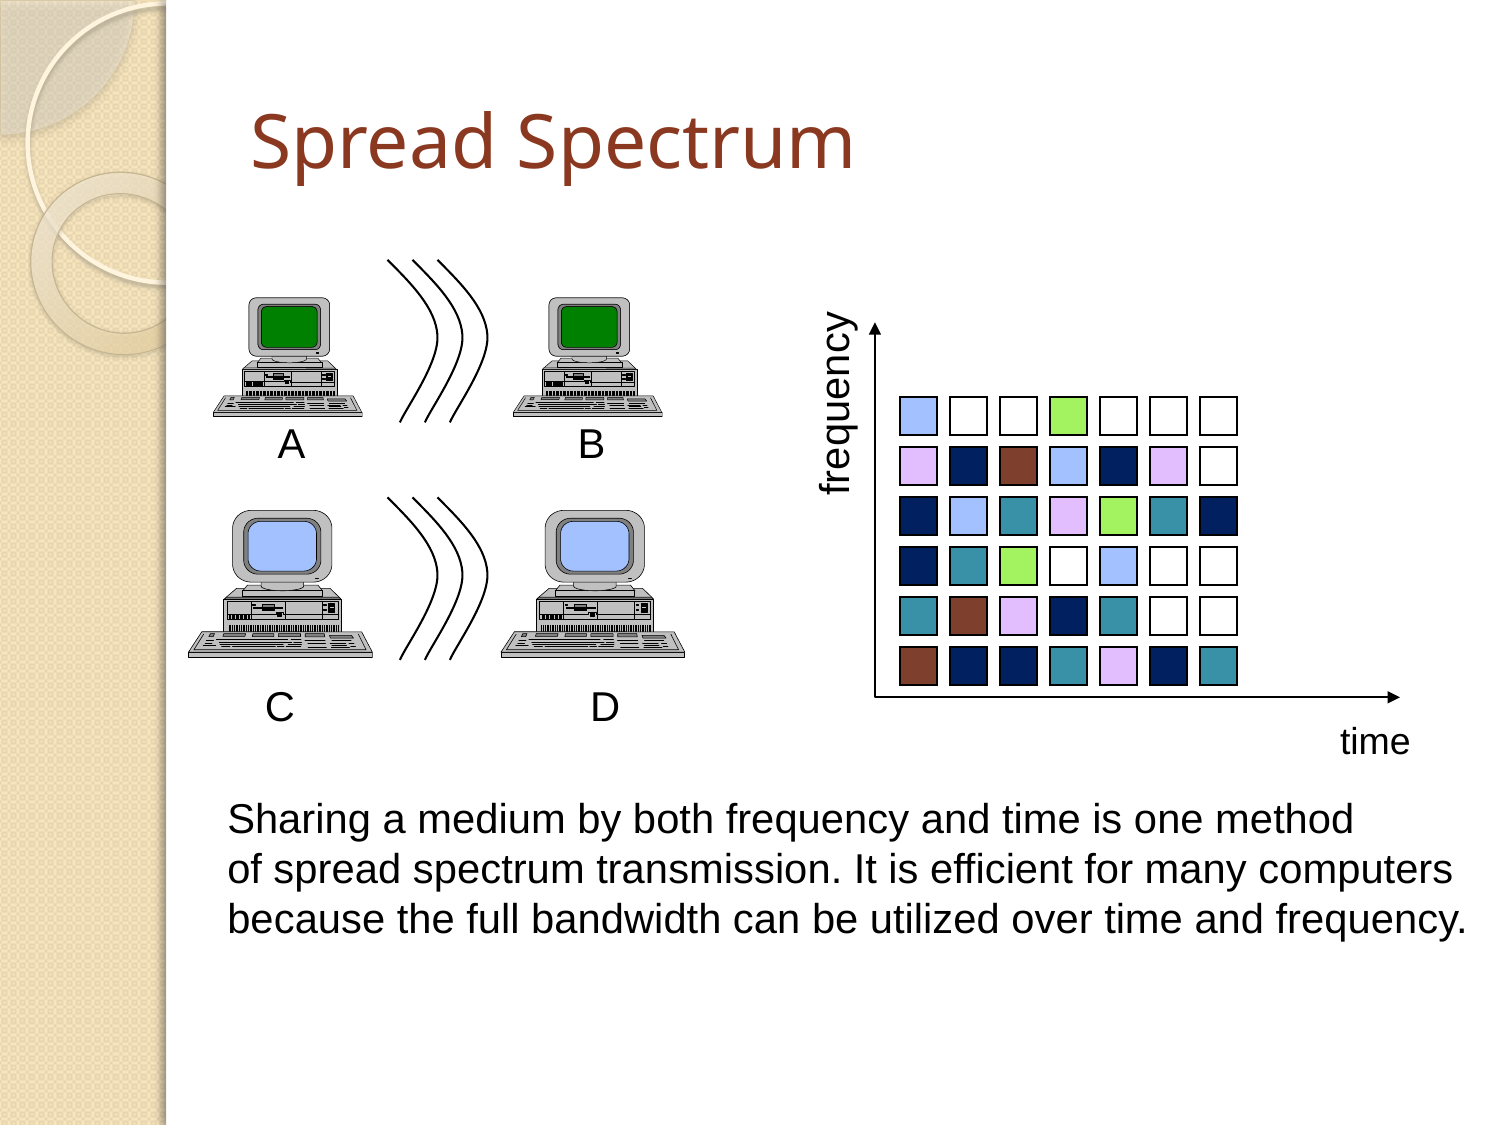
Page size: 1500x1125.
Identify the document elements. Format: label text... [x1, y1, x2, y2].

text_box [950, 497, 988, 535]
text_box [900, 647, 938, 685]
text_box C [250, 672, 311, 738]
text_box [412, 497, 463, 660]
text_box [999, 597, 1038, 635]
text_box [1200, 397, 1238, 435]
text_box [900, 397, 938, 435]
text_box [387, 497, 438, 660]
text_box [1149, 647, 1188, 685]
text_box [1149, 397, 1188, 435]
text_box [512, 297, 663, 418]
text_box [950, 397, 988, 435]
text_box [999, 547, 1038, 585]
text_box [900, 597, 938, 635]
text_box [950, 597, 988, 635]
text_box [999, 497, 1038, 535]
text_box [212, 297, 363, 418]
text_box [437, 497, 488, 660]
text_box [999, 647, 1038, 685]
text_box [950, 547, 988, 585]
text_box D [575, 672, 636, 738]
text_box [1100, 597, 1138, 635]
text_box [1200, 647, 1238, 685]
text_box [1149, 547, 1188, 585]
text_box A [262, 428, 321, 475]
text_box B [562, 428, 621, 475]
text_box [1050, 447, 1088, 485]
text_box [499, 509, 686, 658]
text_box [1149, 597, 1188, 635]
text_box [999, 447, 1038, 485]
text_box [1100, 497, 1138, 535]
text_box time [1325, 709, 1426, 770]
text_box [950, 447, 988, 485]
text_box [1100, 647, 1138, 685]
text_box [1149, 447, 1188, 485]
text_box [1050, 397, 1088, 435]
title Spread Spectrum [235, 45, 1466, 233]
text_box [900, 497, 938, 535]
text_box [1100, 547, 1138, 585]
text_box [1100, 397, 1138, 435]
text_box [1200, 497, 1238, 535]
text_box [1200, 597, 1238, 635]
text_box [1200, 547, 1238, 585]
text_box [1050, 547, 1088, 585]
text_box [900, 447, 938, 485]
text_box [387, 259, 438, 423]
text_box [437, 259, 488, 423]
text_box [900, 547, 938, 585]
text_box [187, 509, 373, 658]
text_box [1050, 497, 1088, 535]
text_box [412, 259, 463, 423]
text_box [1149, 497, 1188, 535]
text_box Sharing a medium by both frequency and time is one method of spread spectrum transmission. It is efficient for many computers because the full bandwidth can be utilized over time and frequency. [212, 784, 1483, 950]
text_box [950, 647, 988, 685]
text_box [1200, 447, 1238, 485]
text_box [999, 397, 1038, 435]
text_box frequency [800, 296, 865, 511]
text_box [1050, 597, 1088, 635]
text_box [1100, 447, 1138, 485]
text_box [868, 322, 1400, 704]
text_box [1050, 647, 1088, 685]
